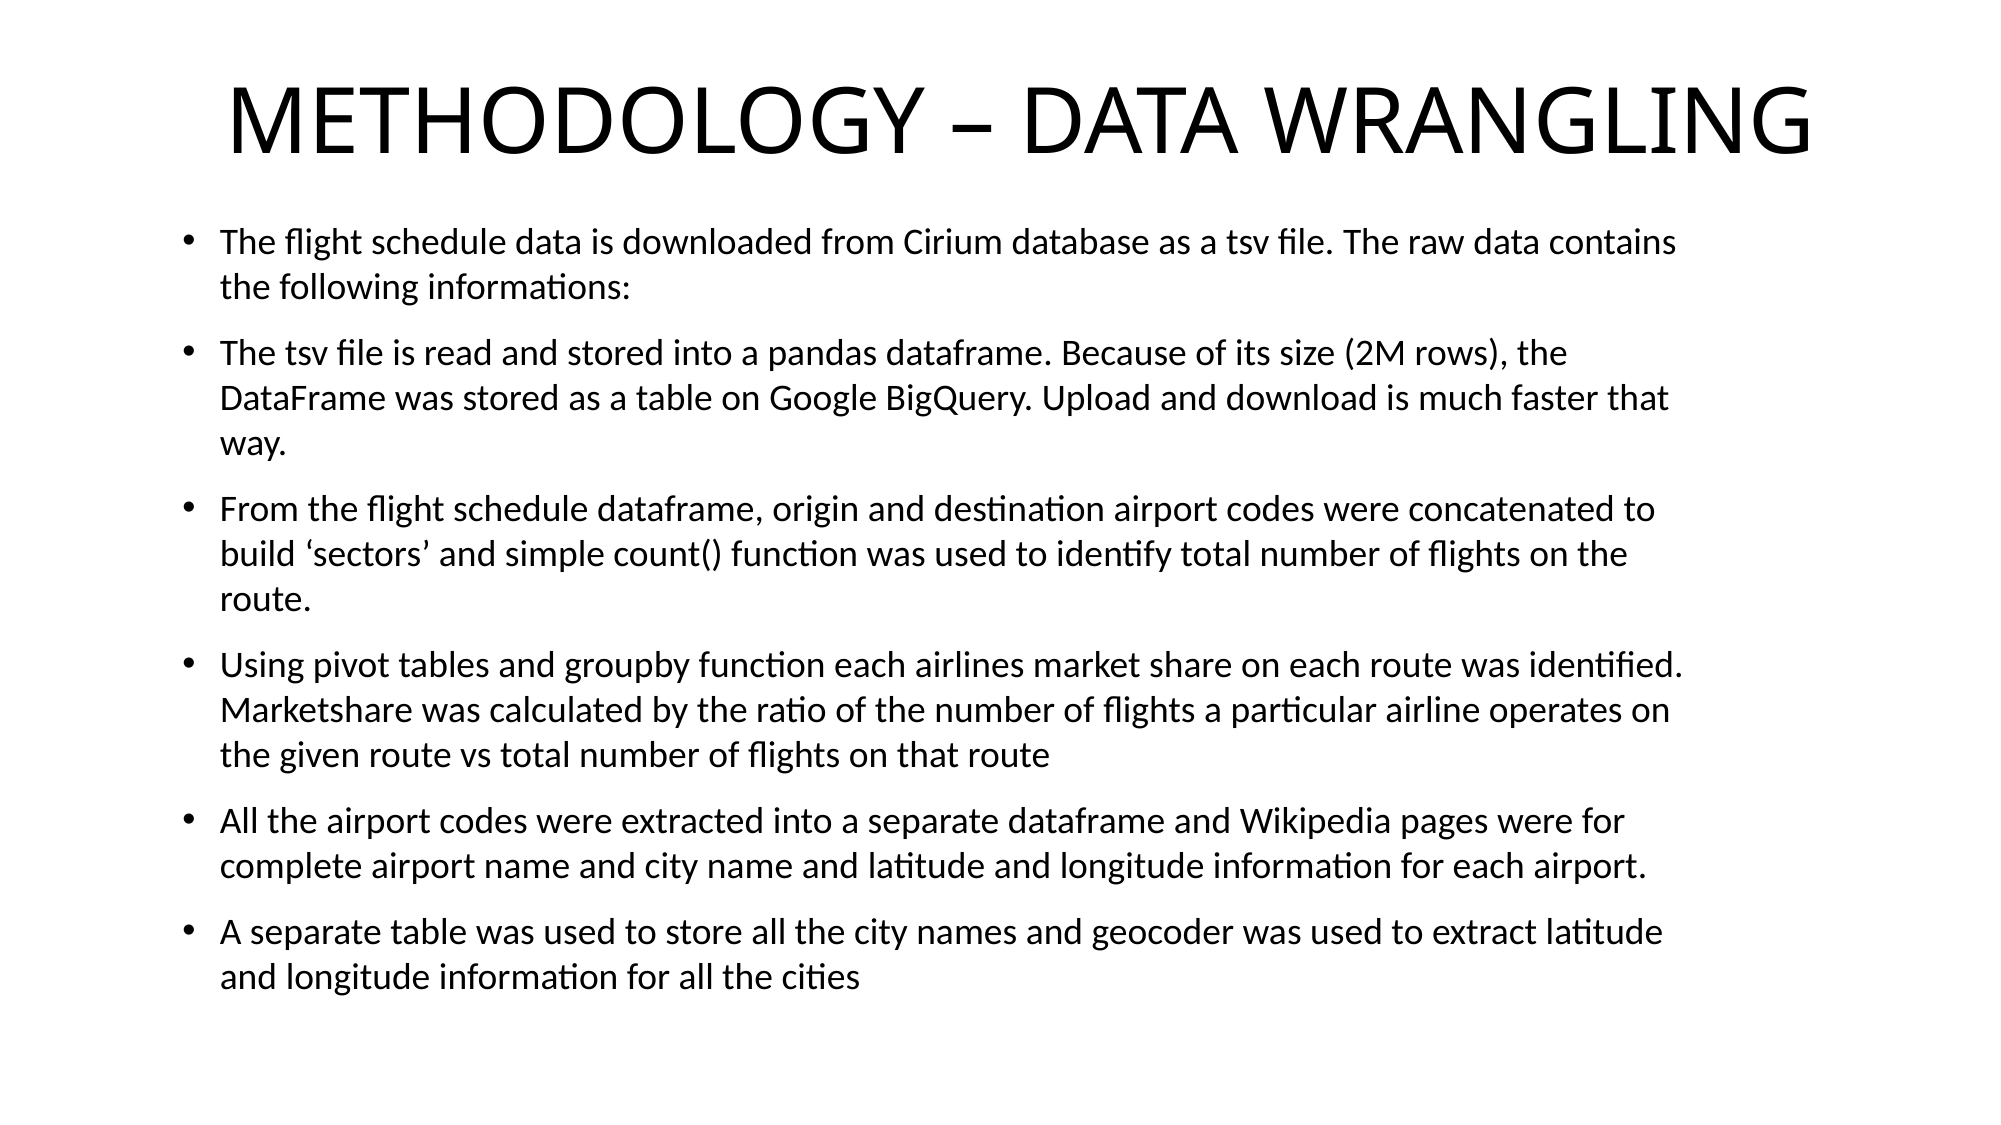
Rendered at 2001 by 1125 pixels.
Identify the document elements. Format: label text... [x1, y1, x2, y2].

title METHODOLOGY – DATA WRANGLING [0, 0, 1947, 248]
list The flight schedule data is downloaded from Cirium database as a tsv file. The raw data contains the following informations: The tsv file is read and stored into a pandas dataframe. Because of its size (2M rows), the DataFrame was stored as a table on Google BigQuery. Upload and download is much faster that way. From the flight schedule dataframe, origin and destination airport codes were concatenated to build ‘sectors’ and simple count() function was used to identify total number of flights on the route. Using pivot tables and groupby function each airlines market share on each route was identified. Marketshare was calculated by the ratio of the number of flights a particular airline operates on the given route vs total number of flights on that route All the airport codes were extracted into a separate dataframe and Wikipedia pages were for complete airport name and city name and latitude and longitude information for each airport. A separate table was used to store all the city names and geocoder was used to extract latitude and longitude information for all the cities [167, 210, 1702, 1068]
